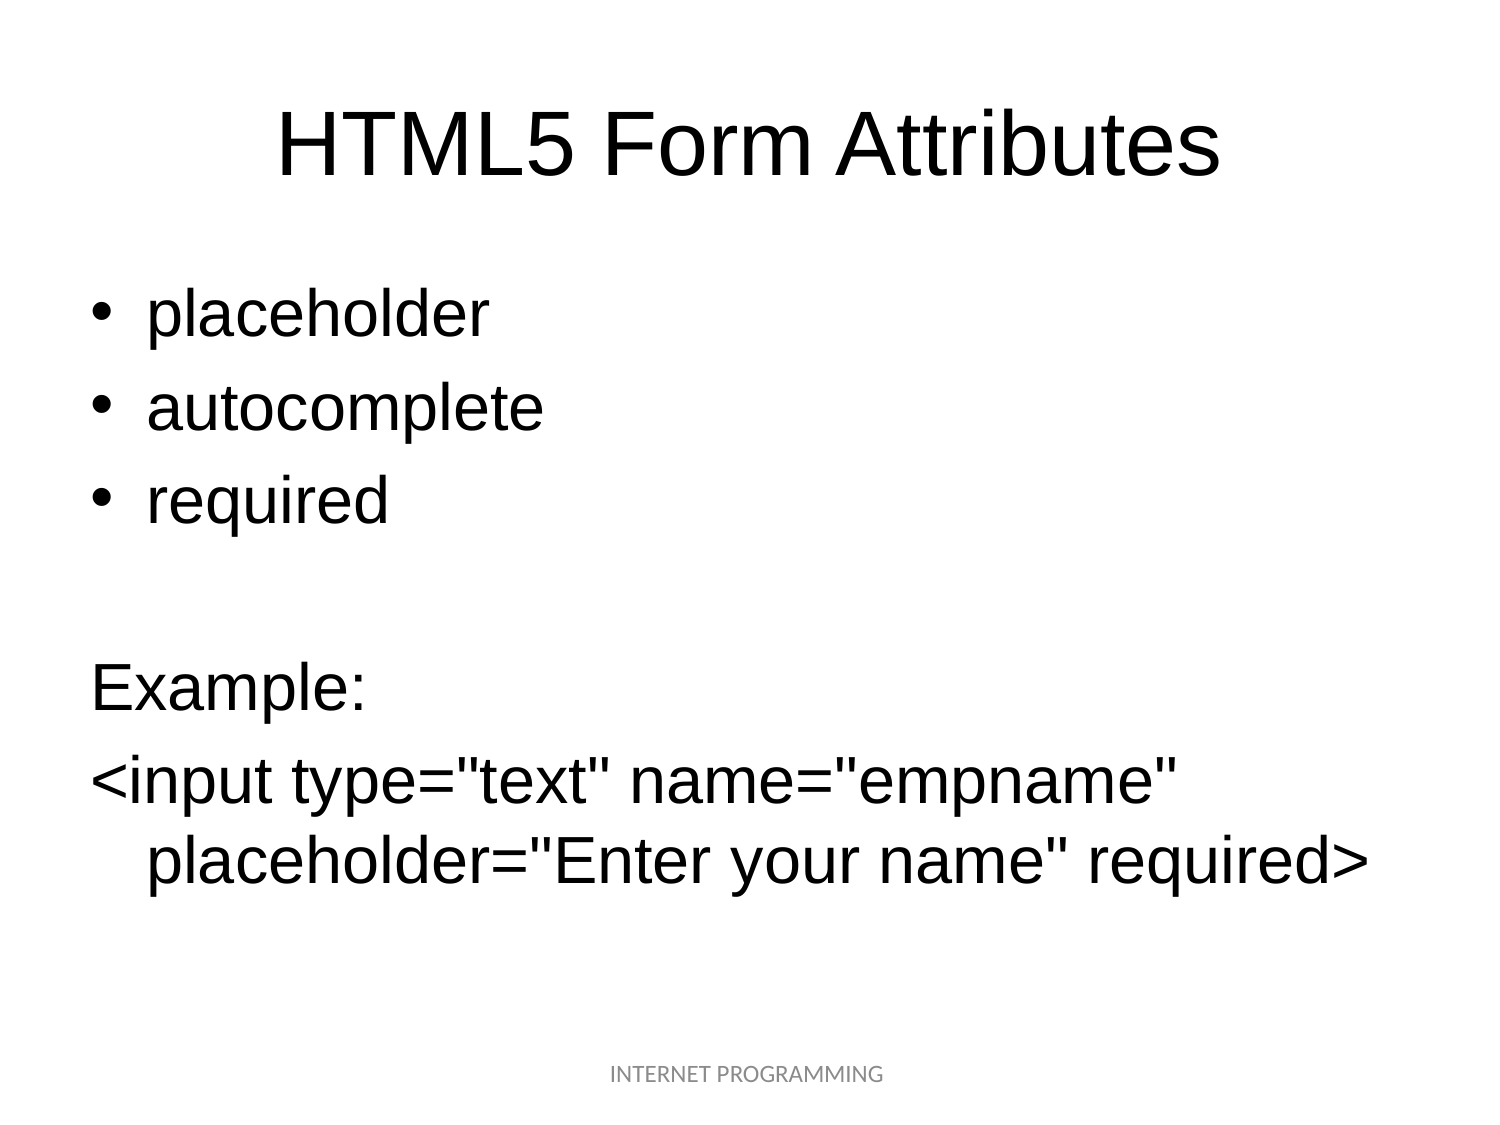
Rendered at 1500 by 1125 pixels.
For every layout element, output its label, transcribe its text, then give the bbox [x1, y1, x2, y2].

footer INTERNET PROGRAMMING [512, 1042, 988, 1103]
title HTML5 Form Attributes [75, 45, 1425, 233]
list placeholder autocomplete required Example: <input type="text" name="empname" placeholder="Enter your name" required> [75, 262, 1425, 1005]
